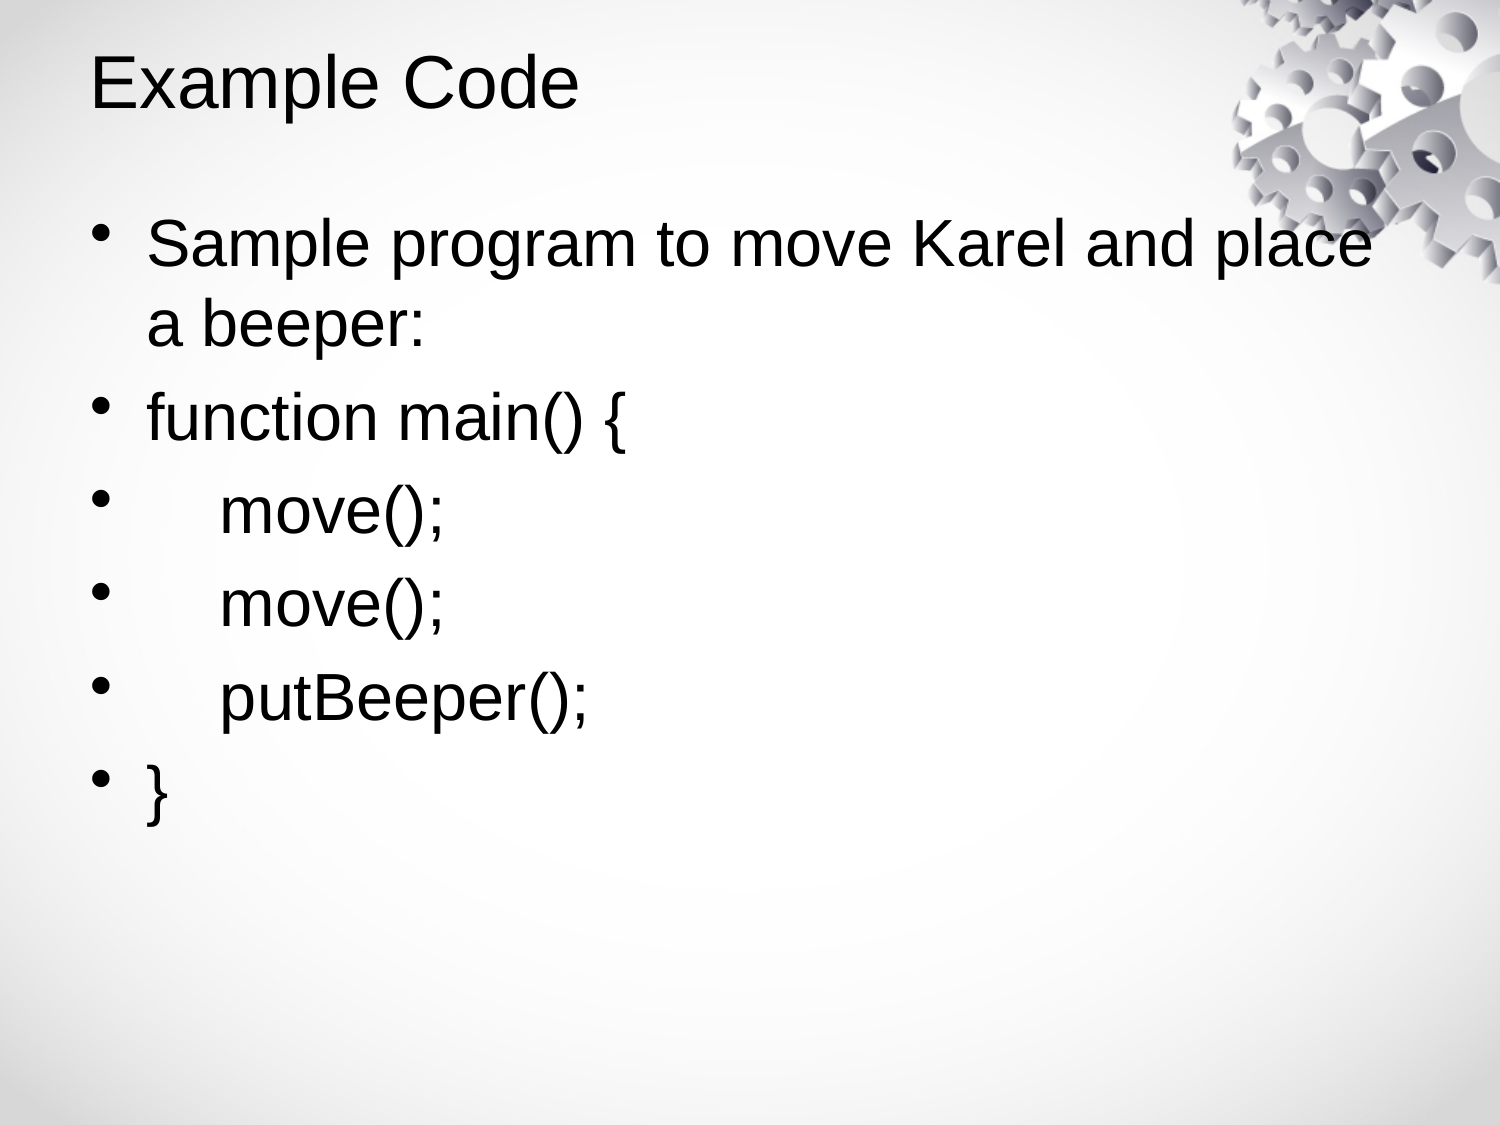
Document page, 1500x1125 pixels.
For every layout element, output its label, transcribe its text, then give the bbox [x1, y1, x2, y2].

list Sample program to move Karel and place a beeper: function main() { move(); move(); putBeeper(); } [74, 192, 1426, 1006]
title Example Code [74, 30, 1426, 127]
picture [0, 0, 1500, 1125]
